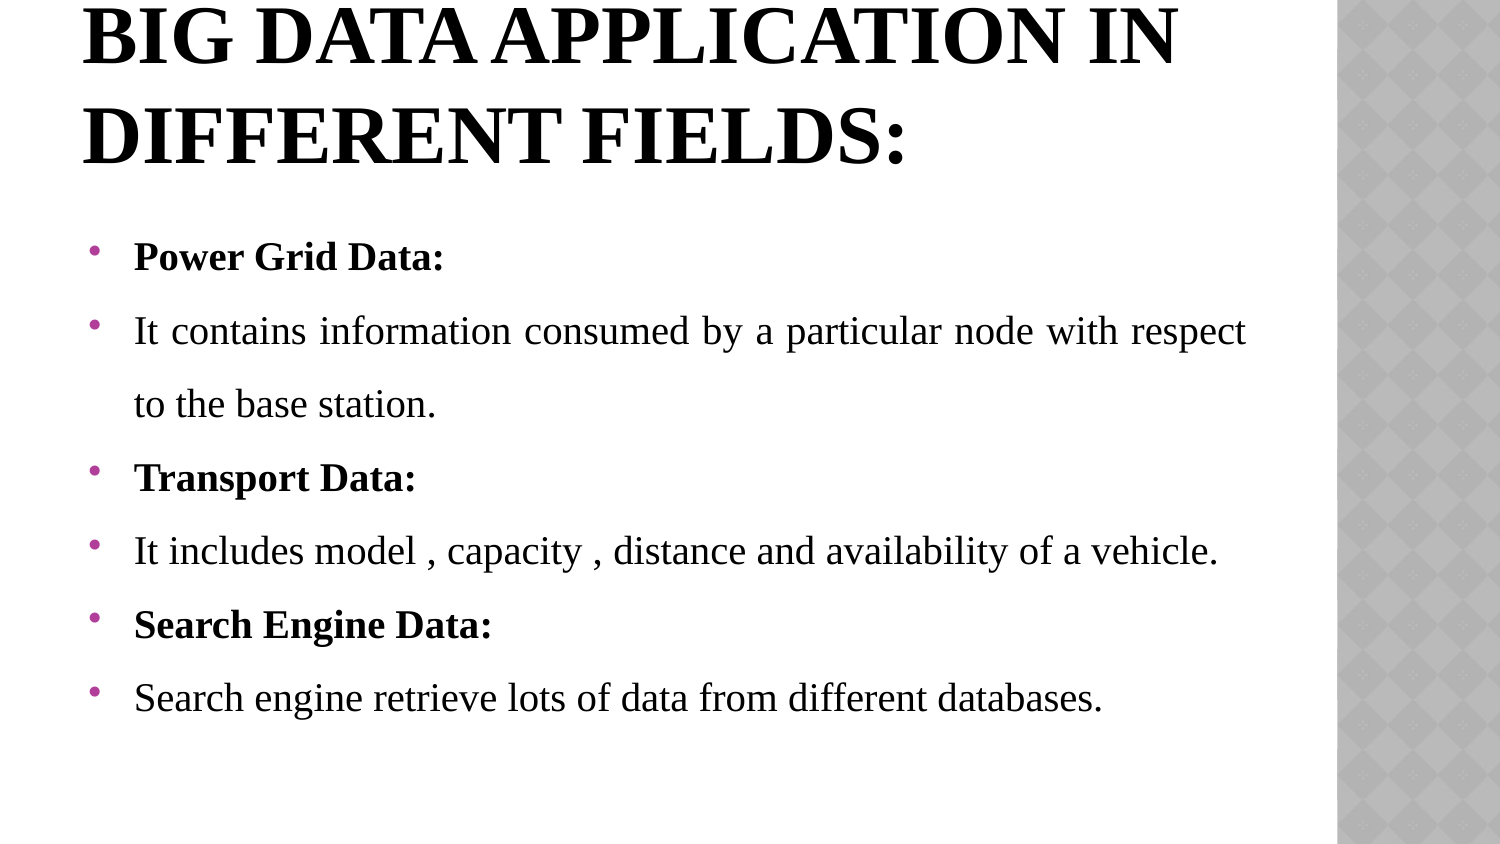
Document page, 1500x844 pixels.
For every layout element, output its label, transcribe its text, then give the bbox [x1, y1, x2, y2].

title BIG DATA APPLICATION IN DIFFERENT FIELDS: [75, 39, 1263, 180]
list Power Grid Data: It contains information consumed by a particular node with respect to the base station. Transport Data: It includes model , capacity , distance and availability of a vehicle. Search Engine Data: Search engine retrieve lots of data from different databases. [75, 198, 1263, 795]
